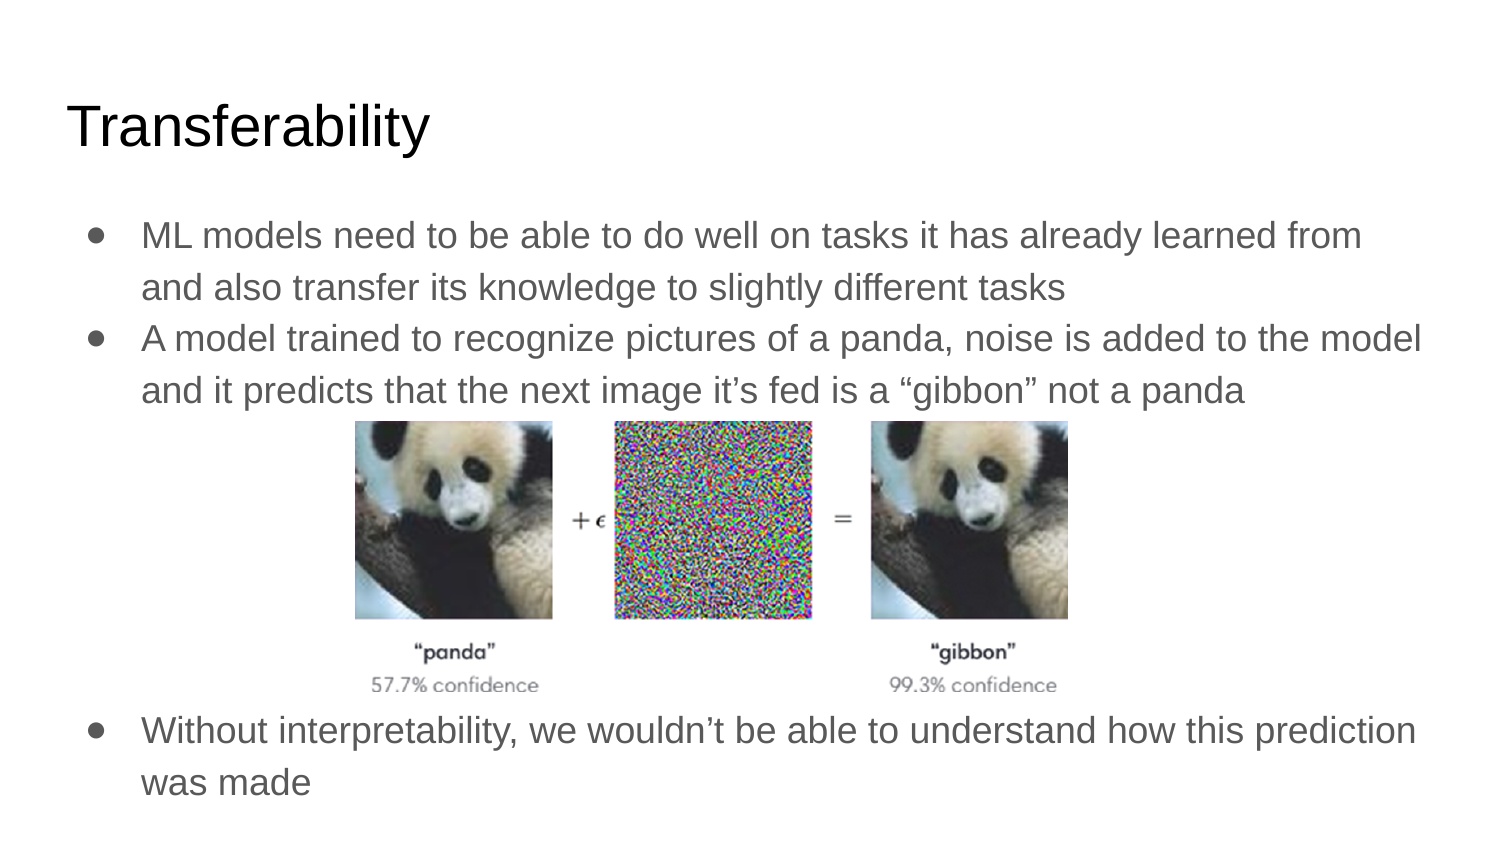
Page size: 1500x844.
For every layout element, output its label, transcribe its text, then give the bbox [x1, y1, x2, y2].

title Transferability [51, 72, 1449, 167]
picture [355, 421, 1068, 692]
list ML models need to be able to do well on tasks it has already learned from and also transfer its knowledge to slightly different tasks A model trained to recognize pictures of a panda, noise is added to the model and it predicts that the next image it’s fed is a “gibbon” not a panda Without interpretability, we wouldn’t be able to understand how this prediction was made [51, 189, 1449, 844]
